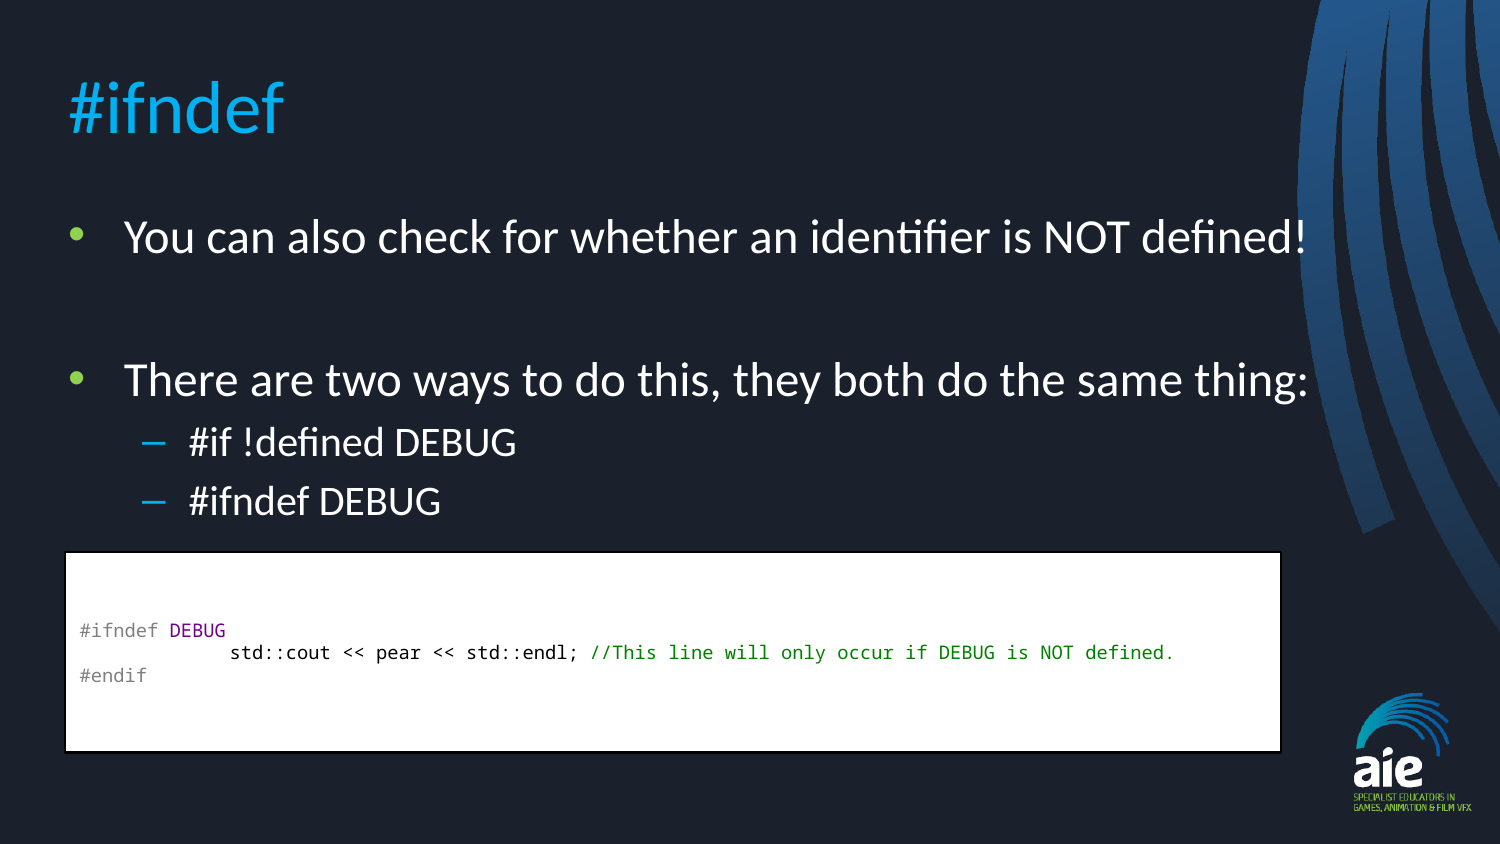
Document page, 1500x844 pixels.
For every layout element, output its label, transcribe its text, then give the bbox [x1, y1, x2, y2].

list You can also check for whether an identifier is NOT defined! There are two ways to do this, they both do the same thing: #if !defined DEBUG #ifndef DEBUG [53, 196, 1376, 588]
title #ifndef [53, 33, 1425, 175]
picture [0, 0, 1500, 844]
text_box #ifndef DEBUG std::cout << pear << std::endl; //This line will only occur if DEBUG is NOT defined. #endif [63, 550, 1284, 755]
